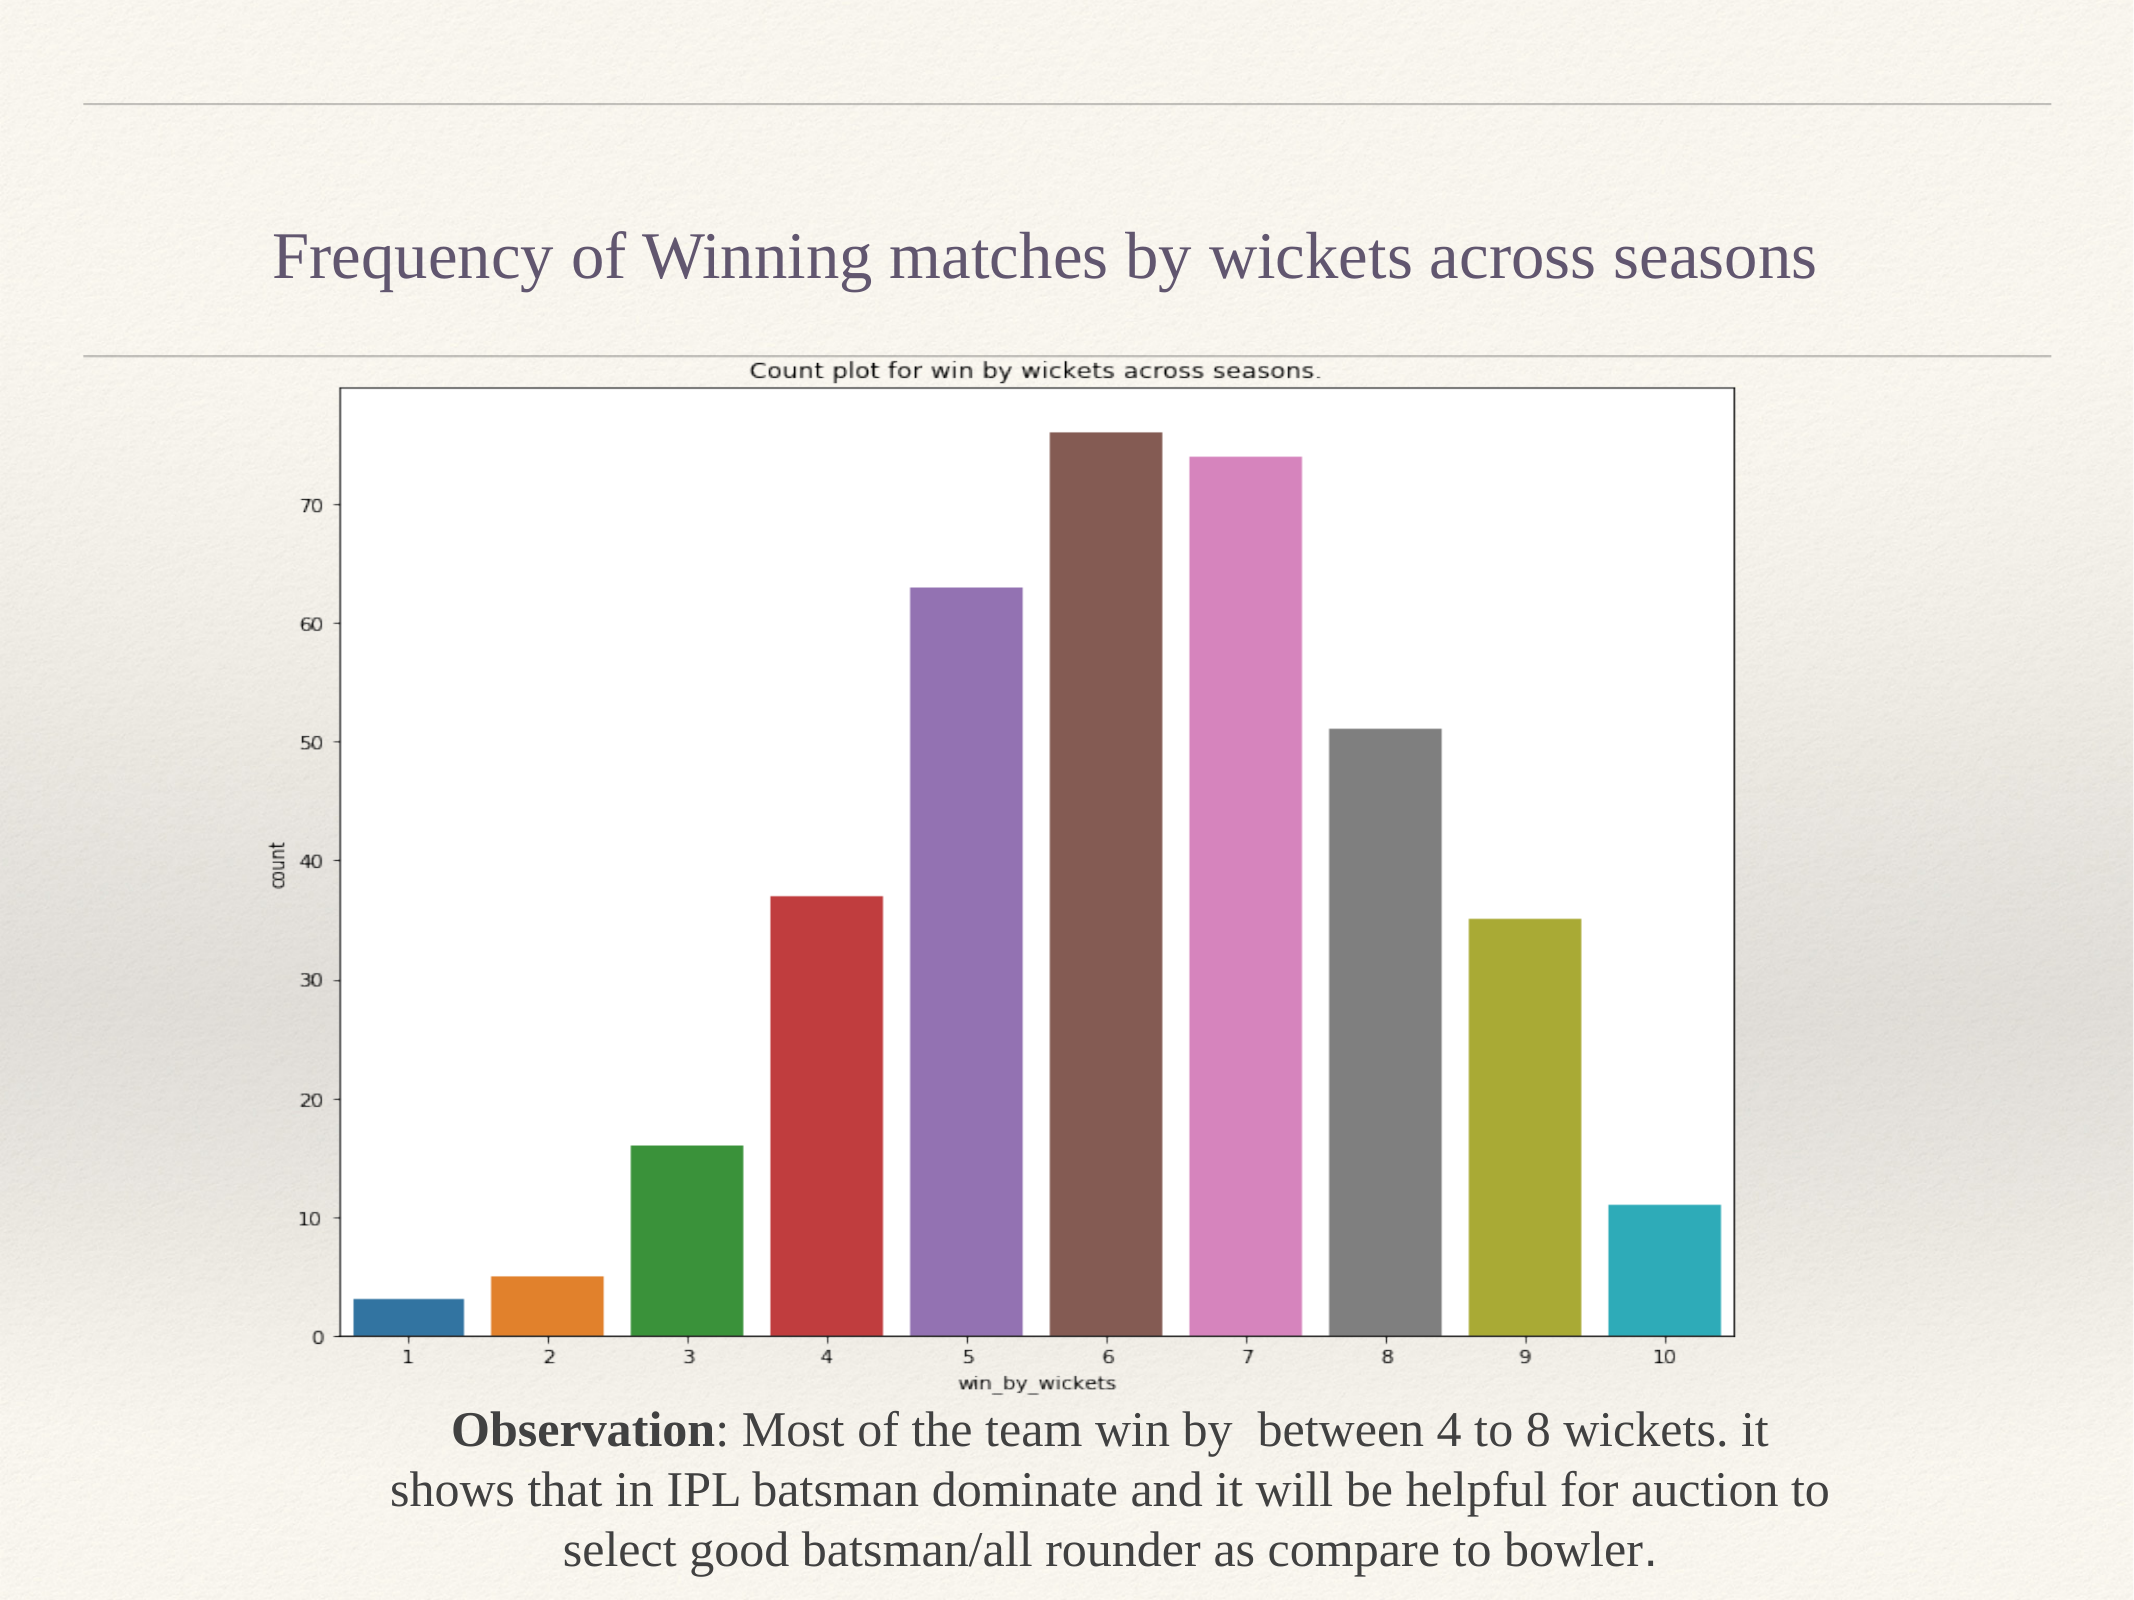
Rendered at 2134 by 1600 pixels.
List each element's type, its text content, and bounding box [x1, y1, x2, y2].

text_box Observation: Most of the team win by between 4 to 8 wickets. it shows that in IPL batsman dominate and it will be helpful for auction to select good batsman/all rounder as compare to bowler. [379, 1388, 1842, 1586]
picture [0, 0, 2134, 1600]
title Frequency of Winning matches by wickets across seasons [82, 130, 2051, 332]
